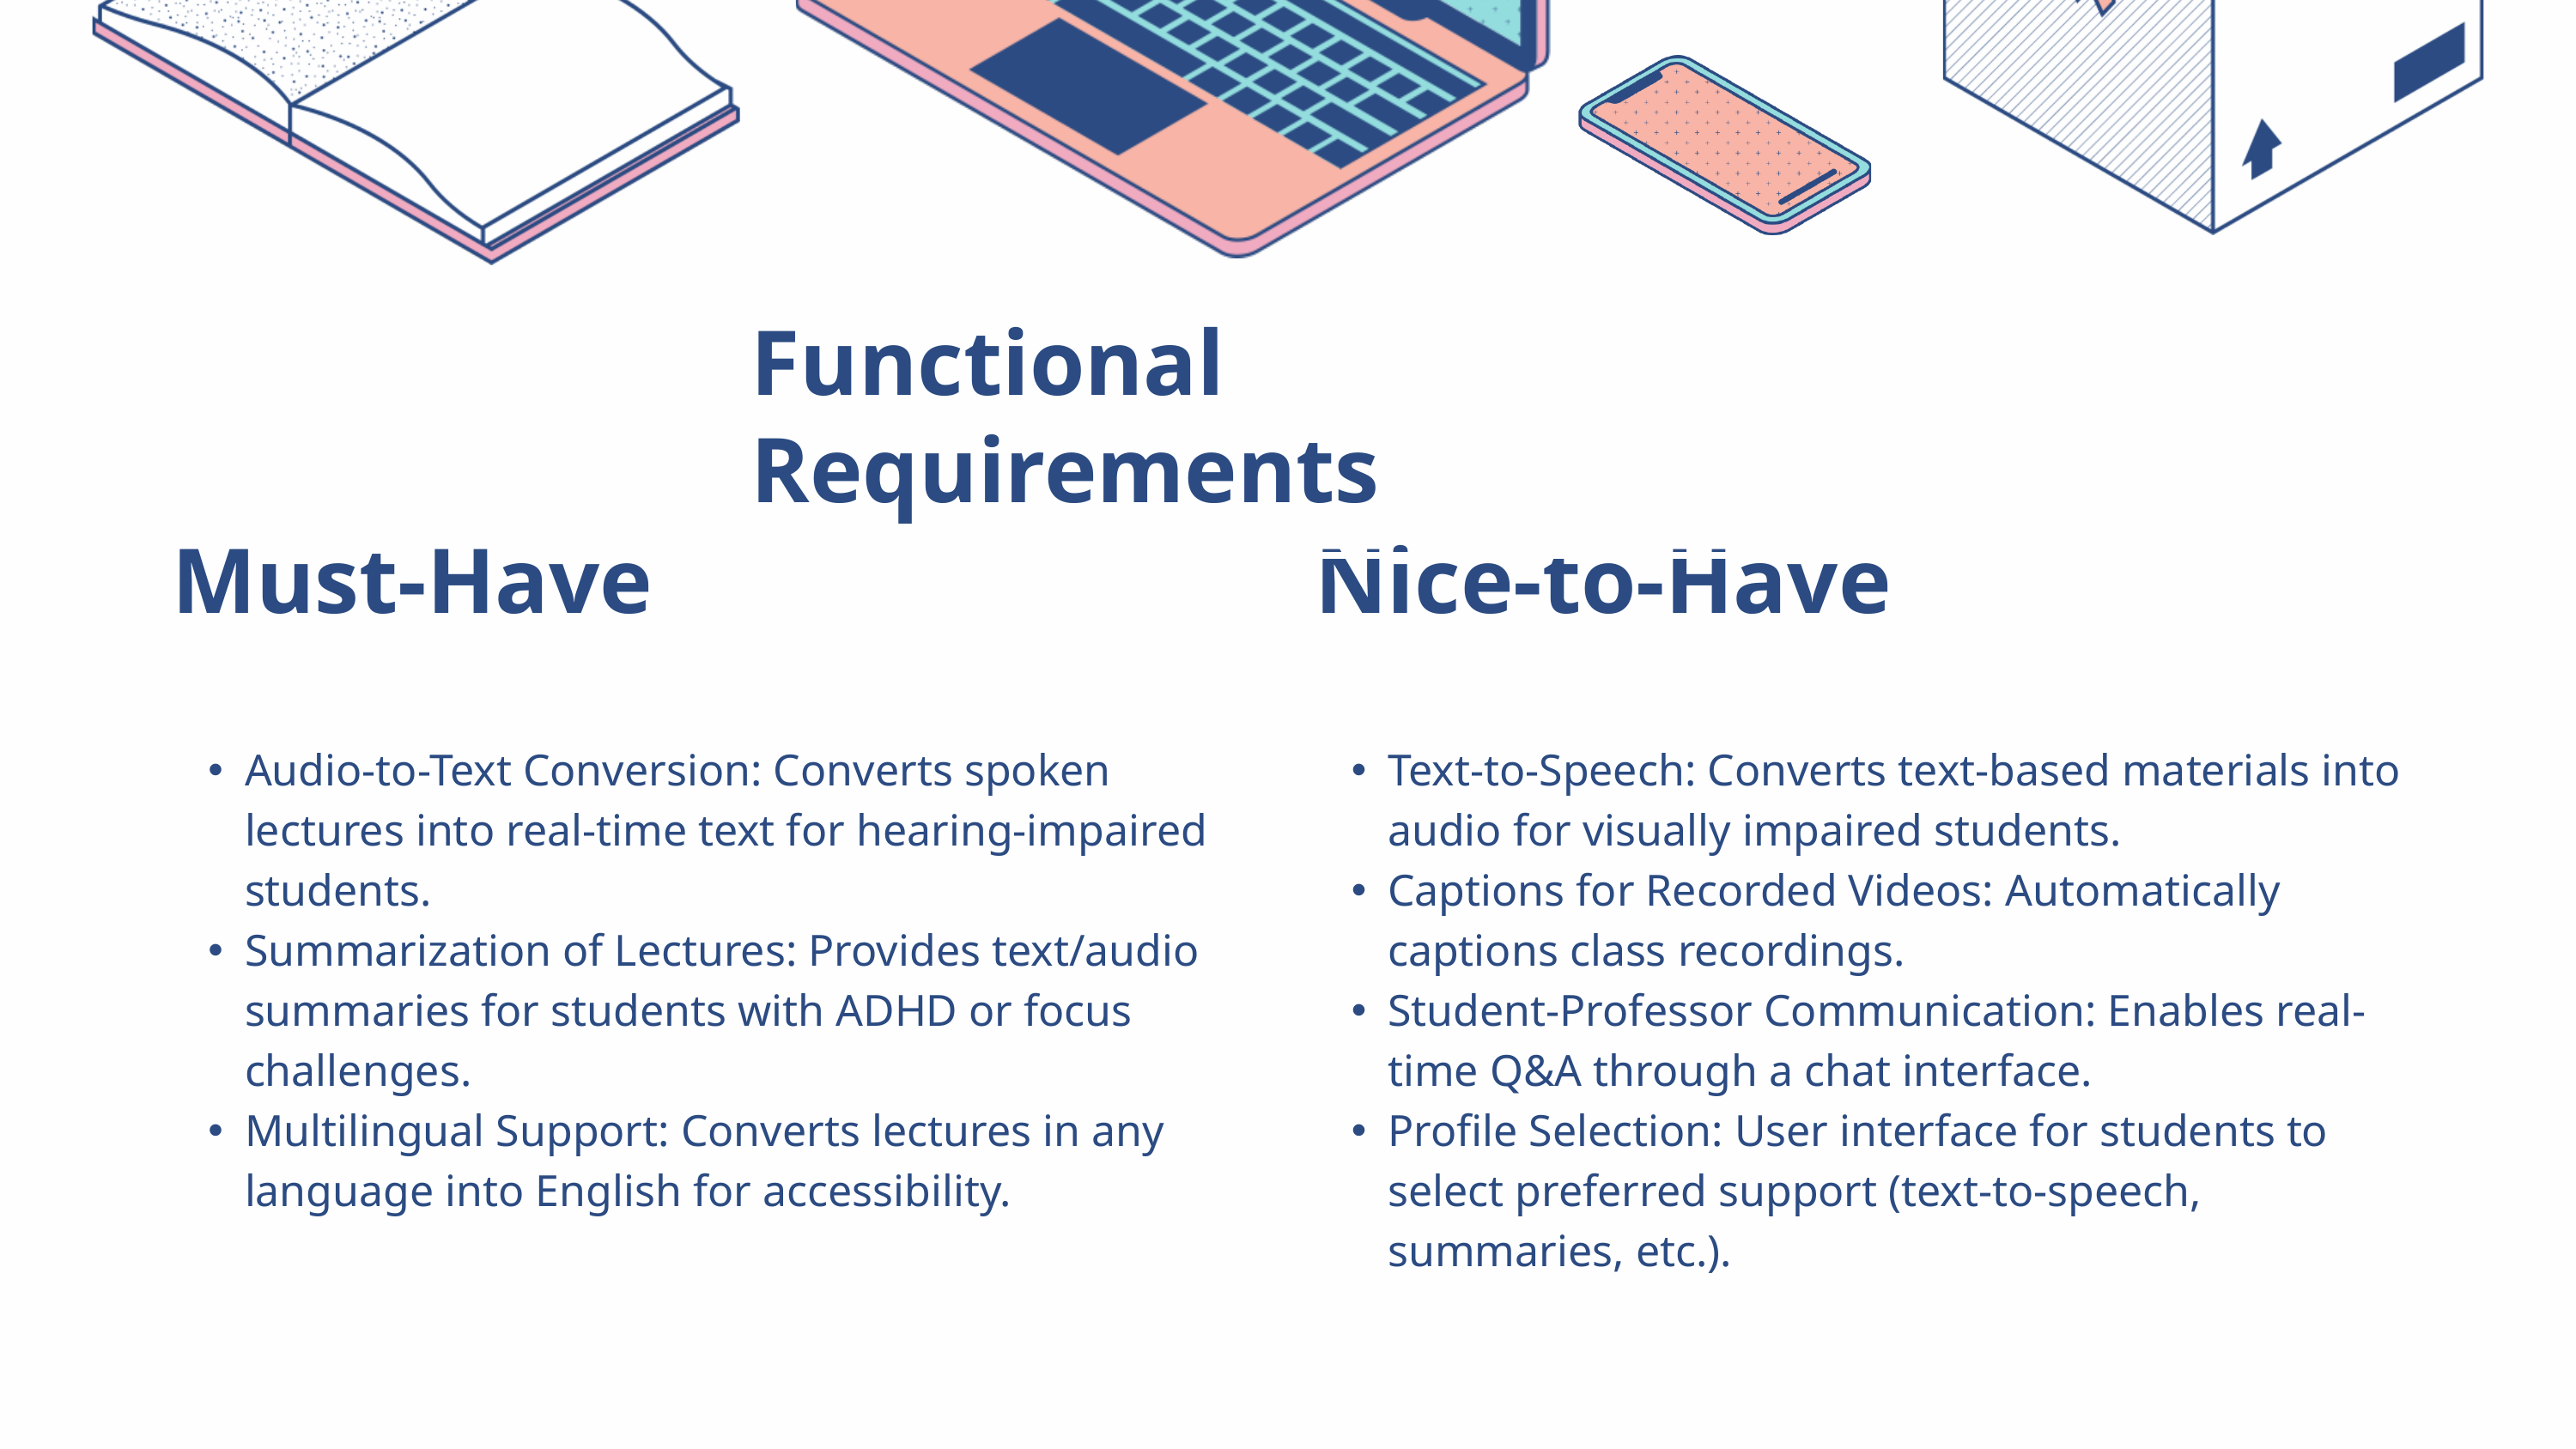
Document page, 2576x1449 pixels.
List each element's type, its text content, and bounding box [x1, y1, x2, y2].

text_box [92, 0, 740, 265]
text_box [795, 0, 1551, 258]
table_cell Audio-to-Text Conversion: Converts spoken lectures into real-time text for hearing-impaired students. Summarization of Lectures: Provides text/audio summaries for students with ADHD or focus challenges. Multilingual Support: Converts lectures in any language into English for accessibility. [149, 715, 1285, 1315]
text_box [1942, 0, 2484, 235]
table_header Functional Requirements [727, 291, 1868, 552]
table_header Must-Have [149, 509, 1285, 708]
table_header Nice-to-Have [1291, 509, 2427, 708]
table_cell Text-to-Speech: Converts text-based materials into audio for visually impaired students. Captions for Recorded Videos: Automatically captions class recordings. Student-Professor Communication: Enables real-time Q&A through a chat interface. Profile Selection: User interface for students to select preferred support (text-to-speech, summaries, etc.). [1291, 715, 2427, 1315]
text_box [1578, 55, 1872, 235]
